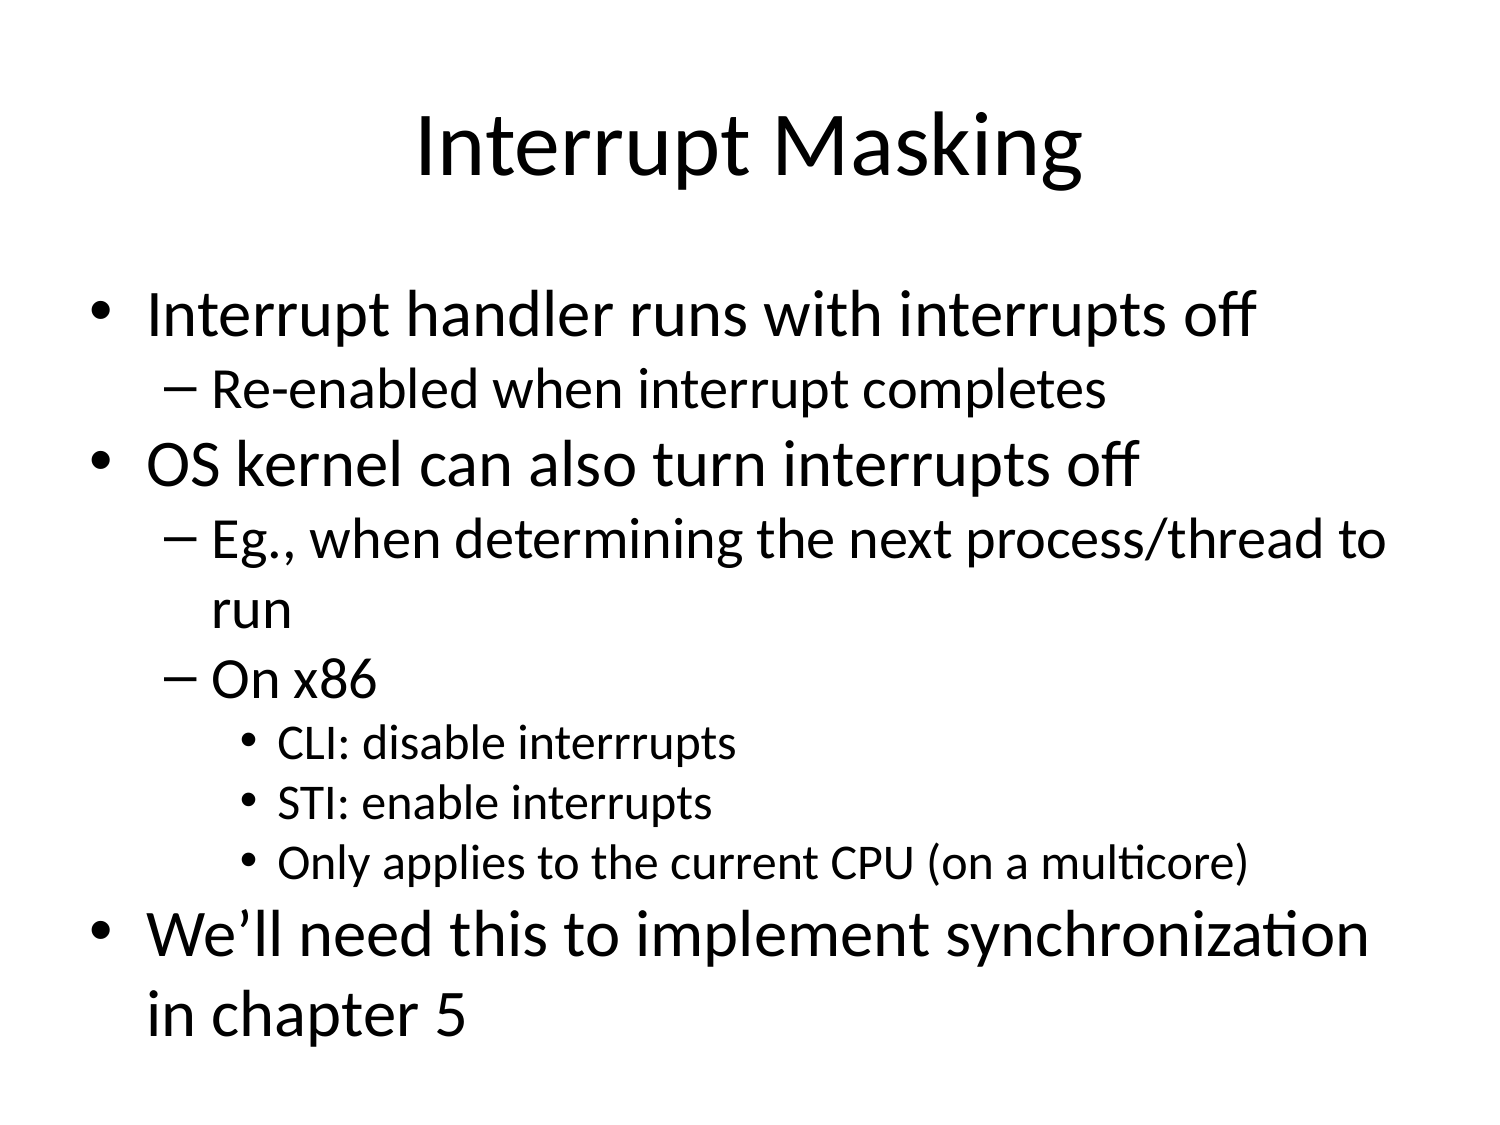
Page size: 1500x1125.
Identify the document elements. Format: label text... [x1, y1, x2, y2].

text_box Interrupt Masking [74, 45, 1425, 233]
text_box Interrupt handler runs with interrupts off Re-enabled when interrupt completes OS kernel can also turn interrupts off Eg., when determining the next process/thread to run On x86 CLI: disable interrrupts STI: enable interrupts Only applies to the current CPU (on a multicore) We’ll need this to implement synchronization in chapter 5 [74, 262, 1425, 1005]
